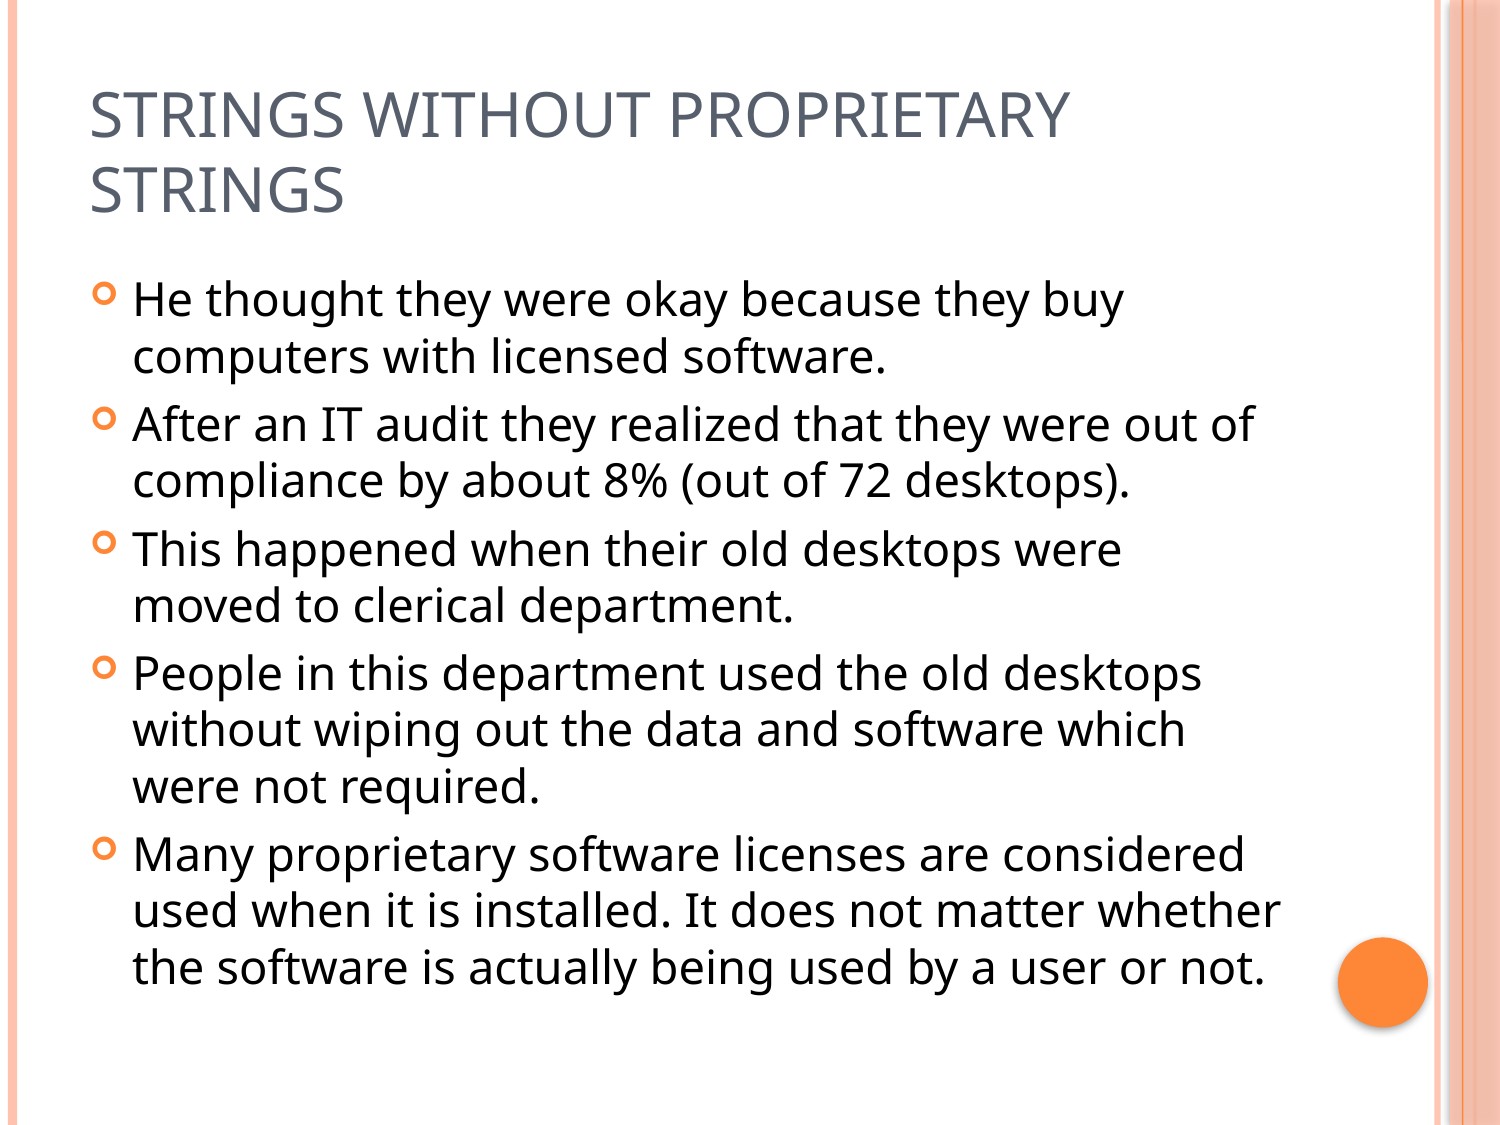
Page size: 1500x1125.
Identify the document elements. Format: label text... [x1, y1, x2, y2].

title Strings Without Proprietary Strings [75, 45, 1300, 233]
list He thought they were okay because they buy computers with licensed software. After an IT audit they realized that they were out of compliance by about 8% (out of 72 desktops). This happened when their old desktops were moved to clerical department. People in this department used the old desktops without wiping out the data and software which were not required. Many proprietary software licenses are considered used when it is installed. It does not matter whether the software is actually being used by a user or not. [75, 262, 1300, 1062]
